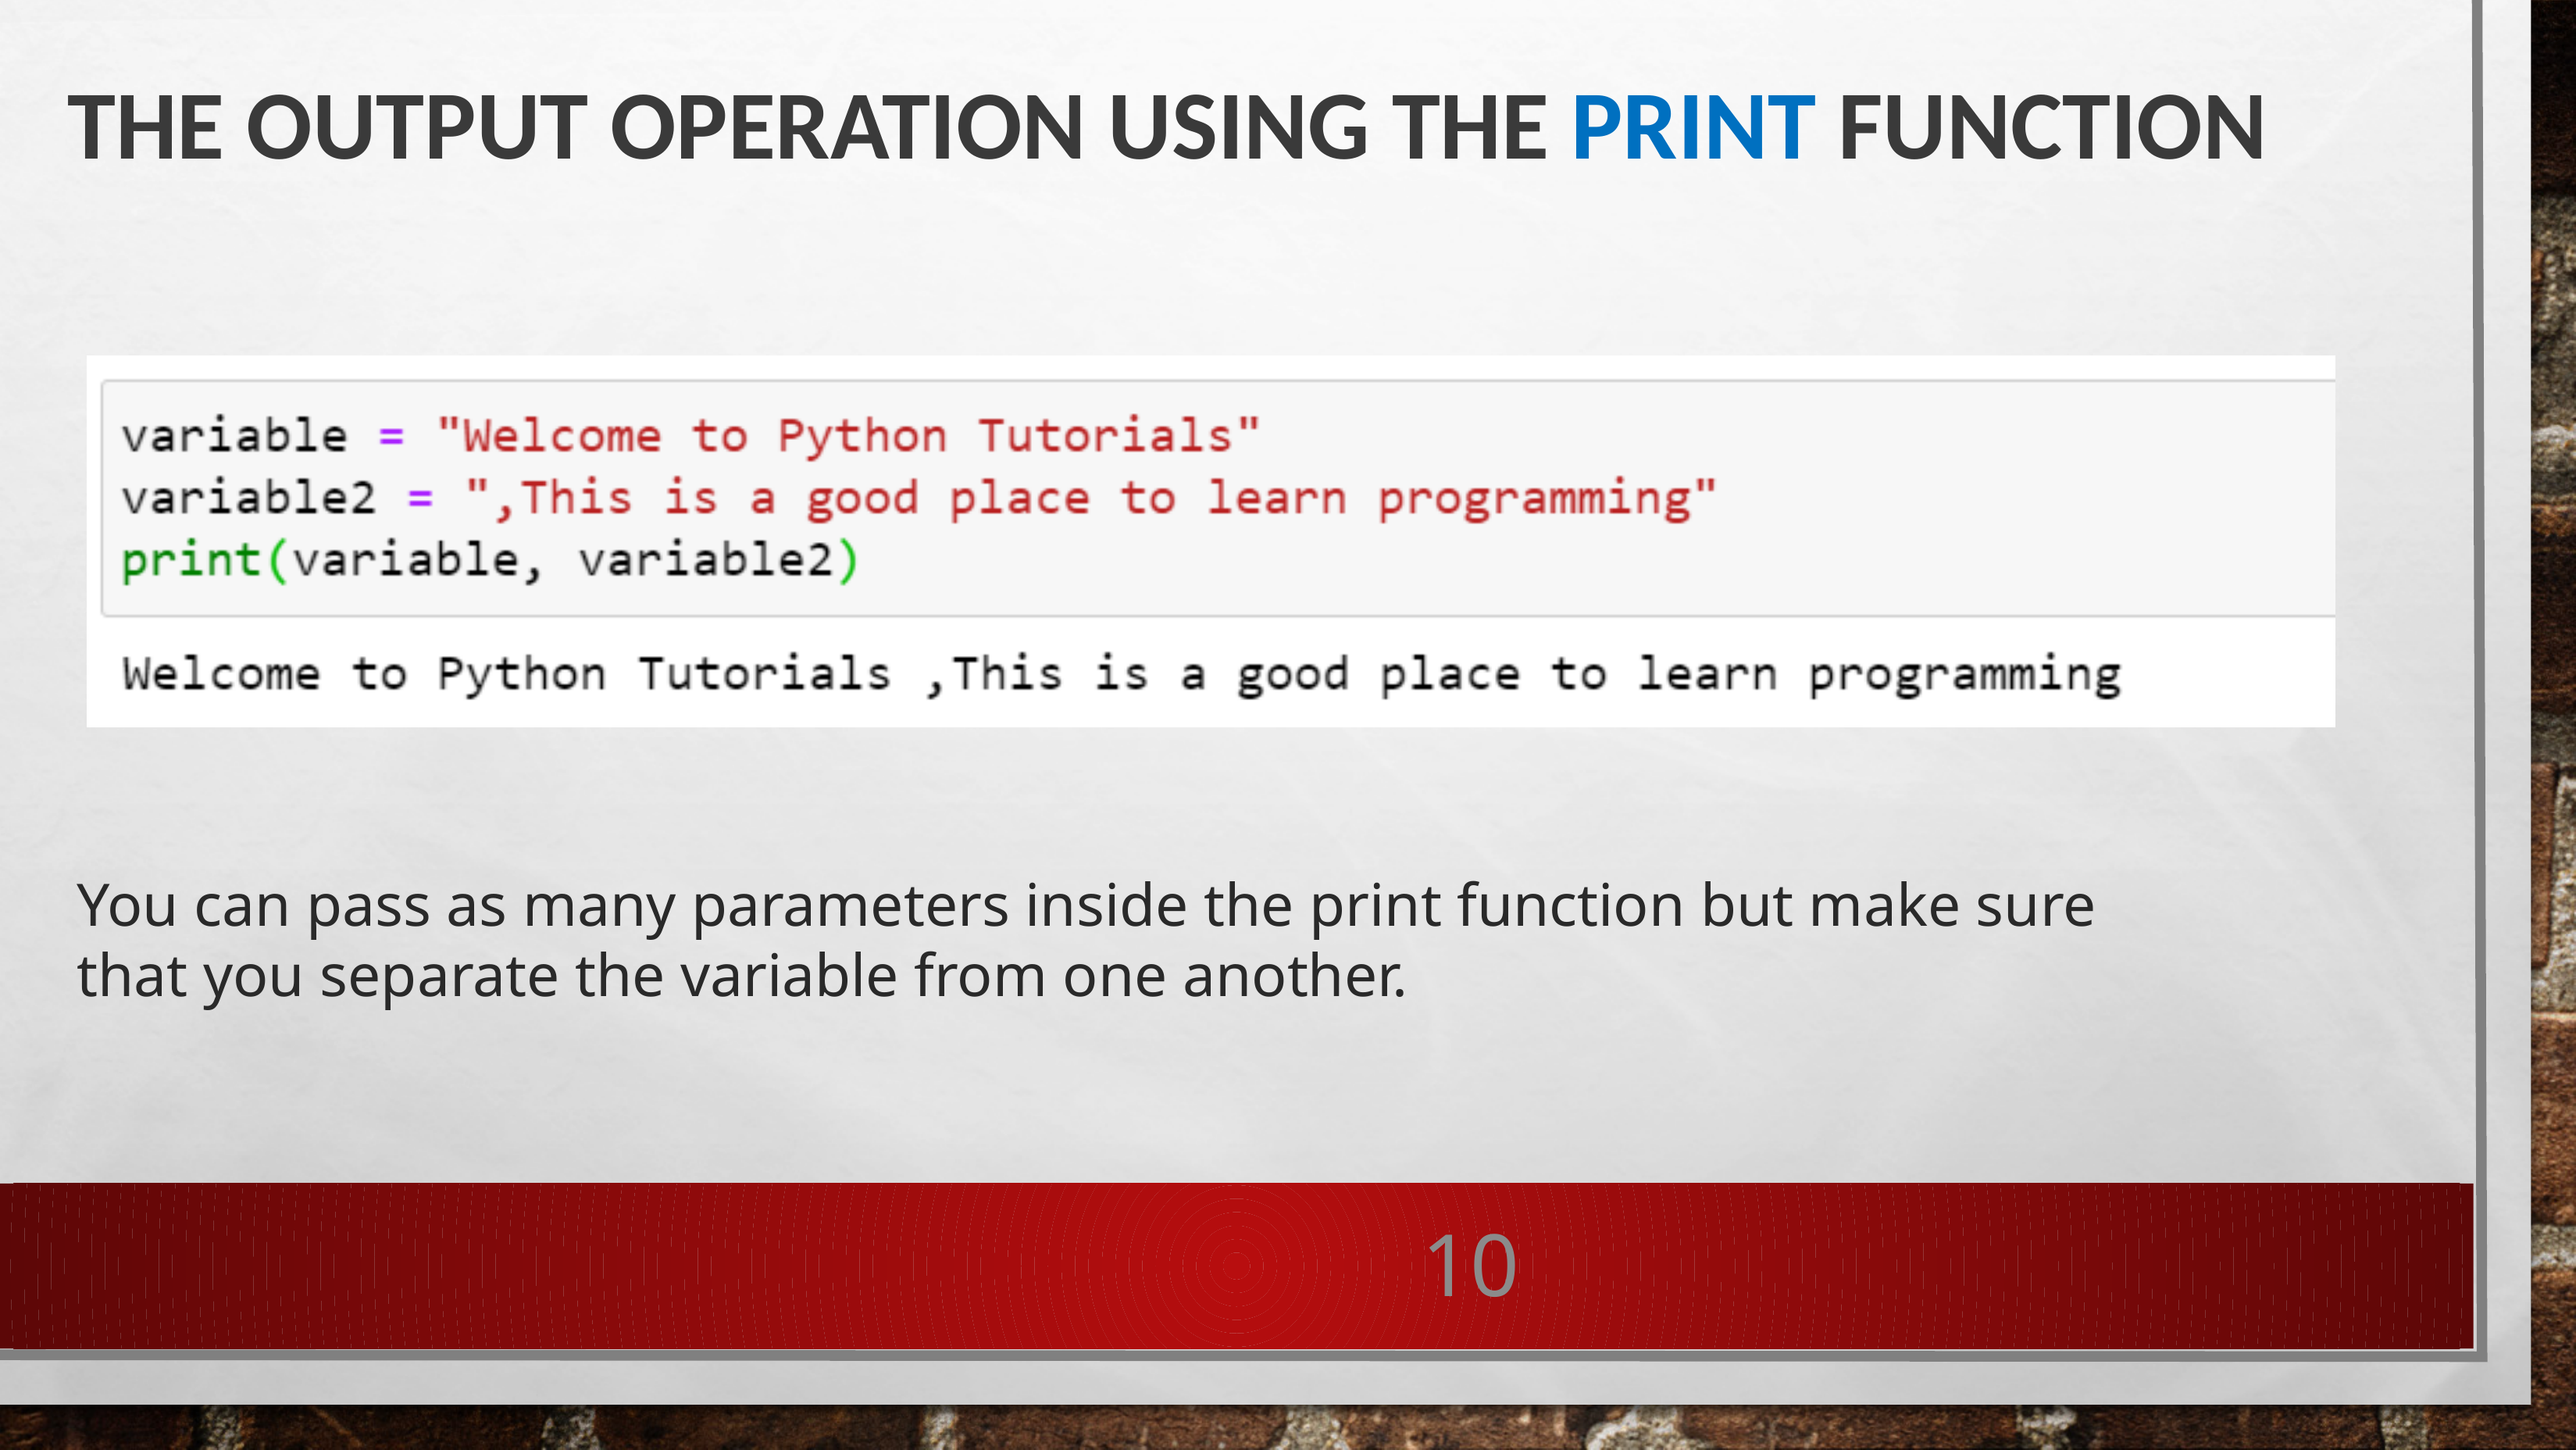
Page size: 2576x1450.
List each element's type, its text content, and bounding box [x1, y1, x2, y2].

picture [87, 355, 2336, 728]
title The output operation using the print function [67, 5, 2576, 248]
text_box You can pass as many parameters inside the print function but make sure that you separate the variable from one another. [65, 861, 2185, 1014]
slide_number 10 [1328, 1216, 1520, 1323]
picture [2531, 0, 2576, 5]
picture [0, 248, 2576, 1450]
